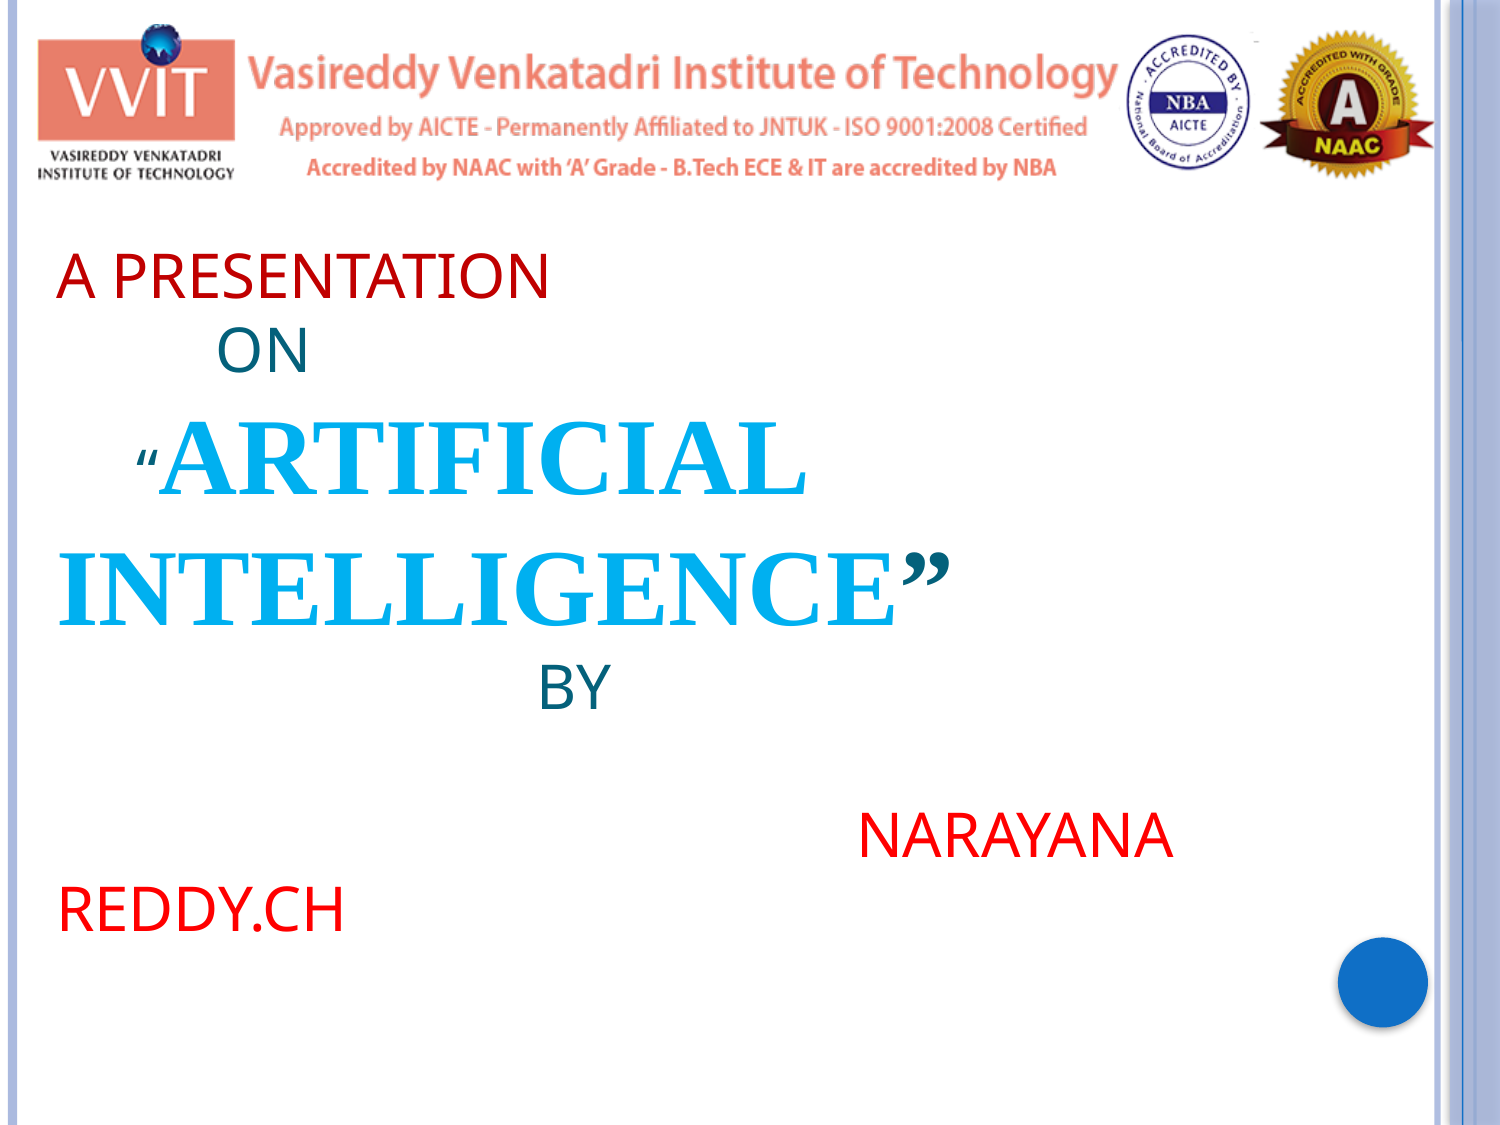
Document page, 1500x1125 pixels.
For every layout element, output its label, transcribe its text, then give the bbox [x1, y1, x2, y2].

title A presentation on “artificial intelligence” by narayana reddy.ch [41, 226, 1425, 1100]
picture [36, 24, 1452, 193]
